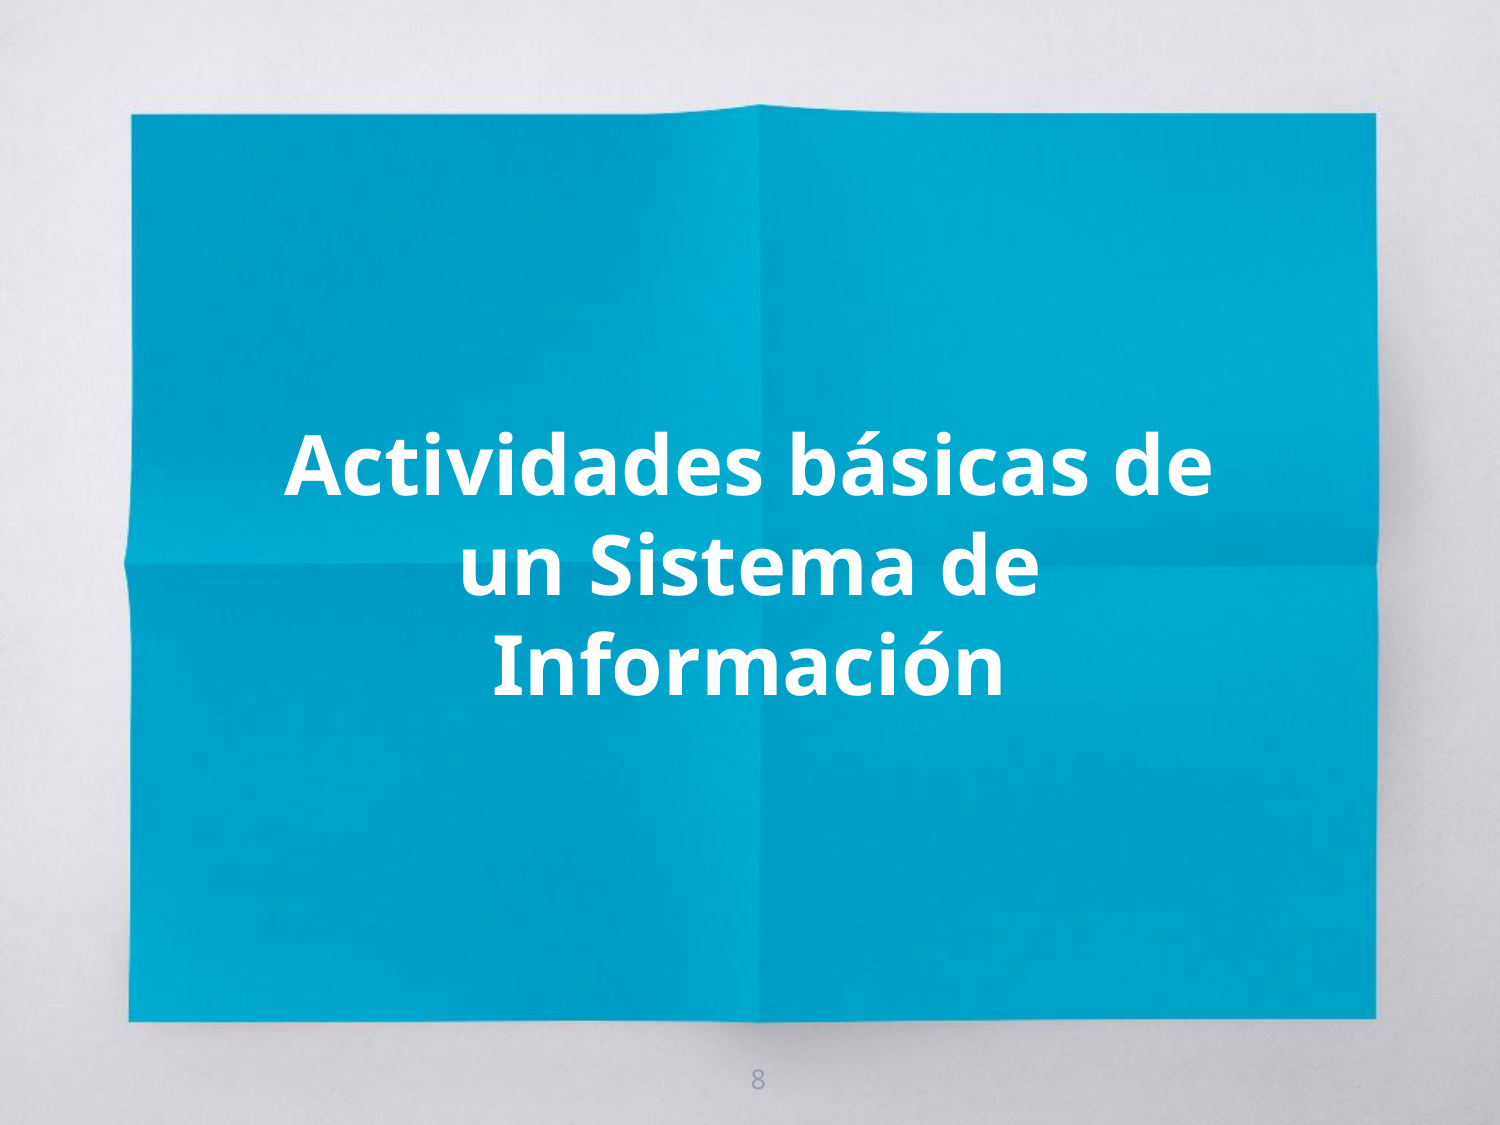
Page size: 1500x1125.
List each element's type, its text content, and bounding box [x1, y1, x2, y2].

slide_number 8 [713, 1047, 804, 1113]
title Actividades básicas de un Sistema de Información [267, 435, 1233, 690]
picture [0, 0, 1500, 1125]
